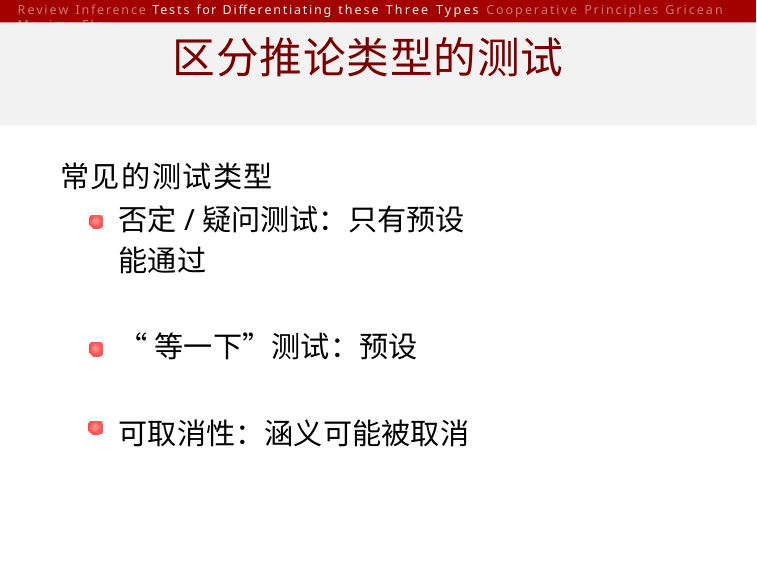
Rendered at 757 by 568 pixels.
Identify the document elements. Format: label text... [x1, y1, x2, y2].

picture [88, 421, 103, 436]
picture [89, 214, 104, 229]
text_box Review Inference Tests for Differentiating these Three Types Cooperative Principles Gricean Maxims Flo [0, 0, 756, 22]
picture [89, 342, 104, 357]
title 区分推论类型的测试 [0, 22, 756, 126]
text_box 常见的测试类型 否定/疑问测试：只有预设能通过 “等一下”测试：预设 可取消性：涵义可能被取消 [58, 150, 741, 450]
